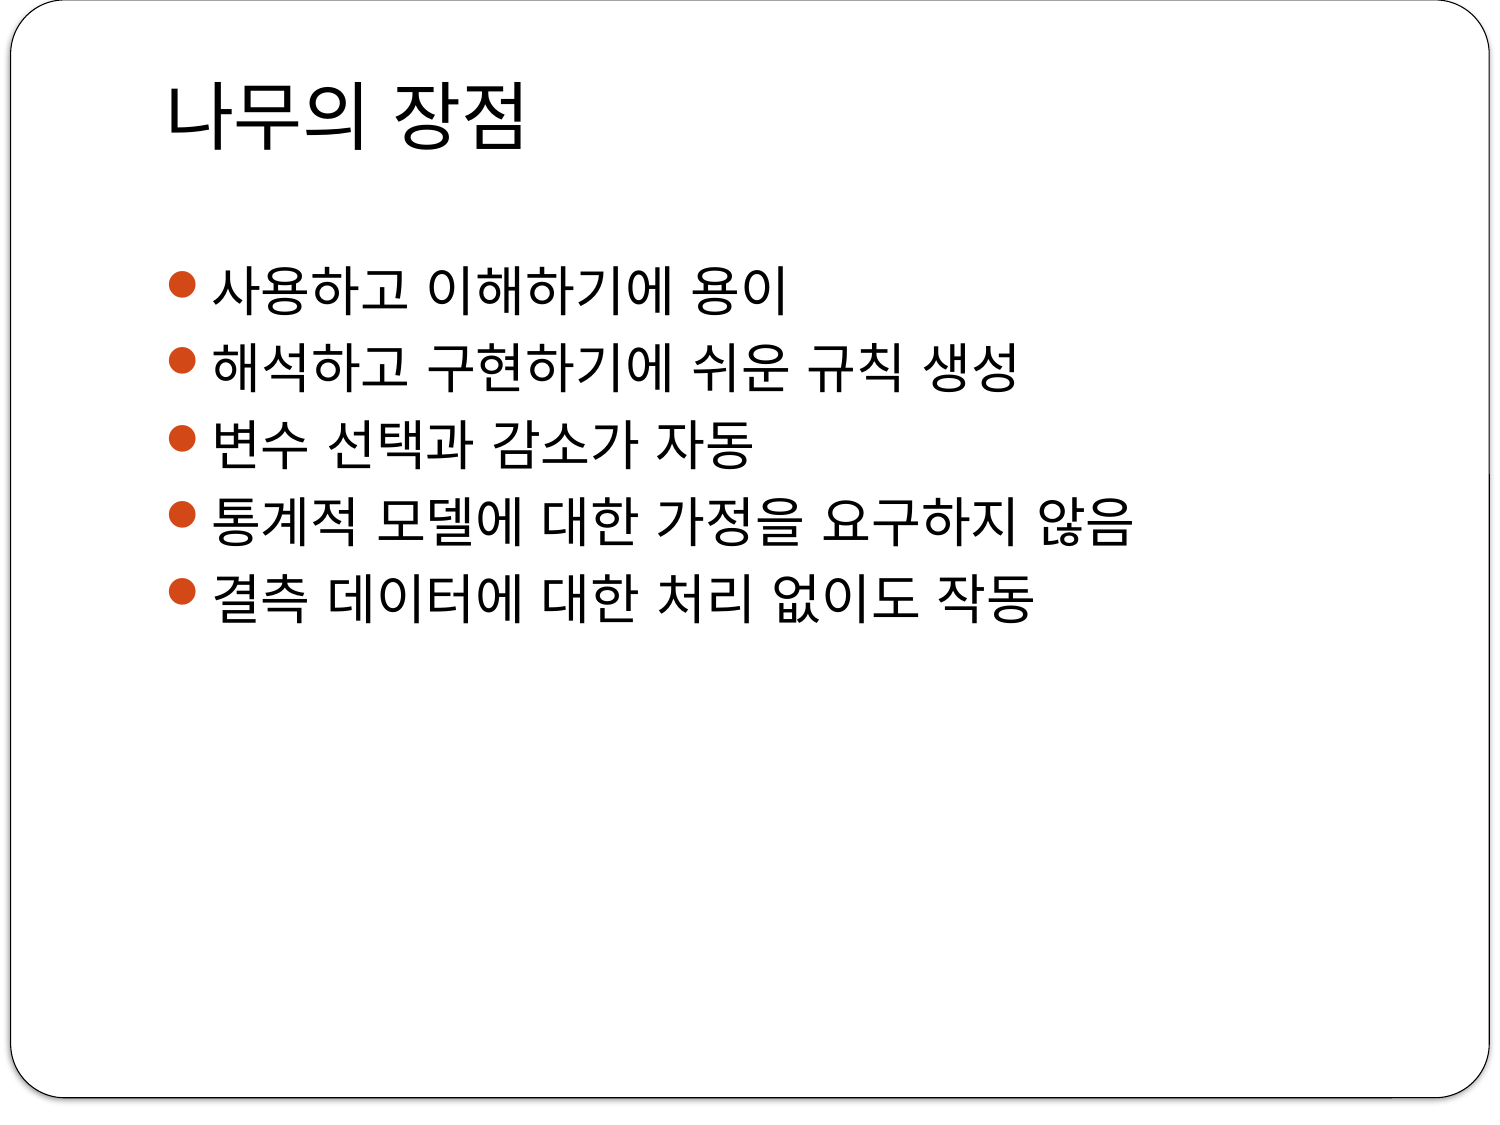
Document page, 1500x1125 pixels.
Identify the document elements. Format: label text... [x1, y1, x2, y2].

title 나무의 장점 [150, 45, 1425, 175]
list 사용하고 이해하기에 용이 해석하고 구현하기에 쉬운 규칙 생성 변수 선택과 감소가 자동 통계적 모델에 대한 가정을 요구하지 않음 결측 데이터에 대한 처리 없이도 작동 [150, 249, 1425, 988]
